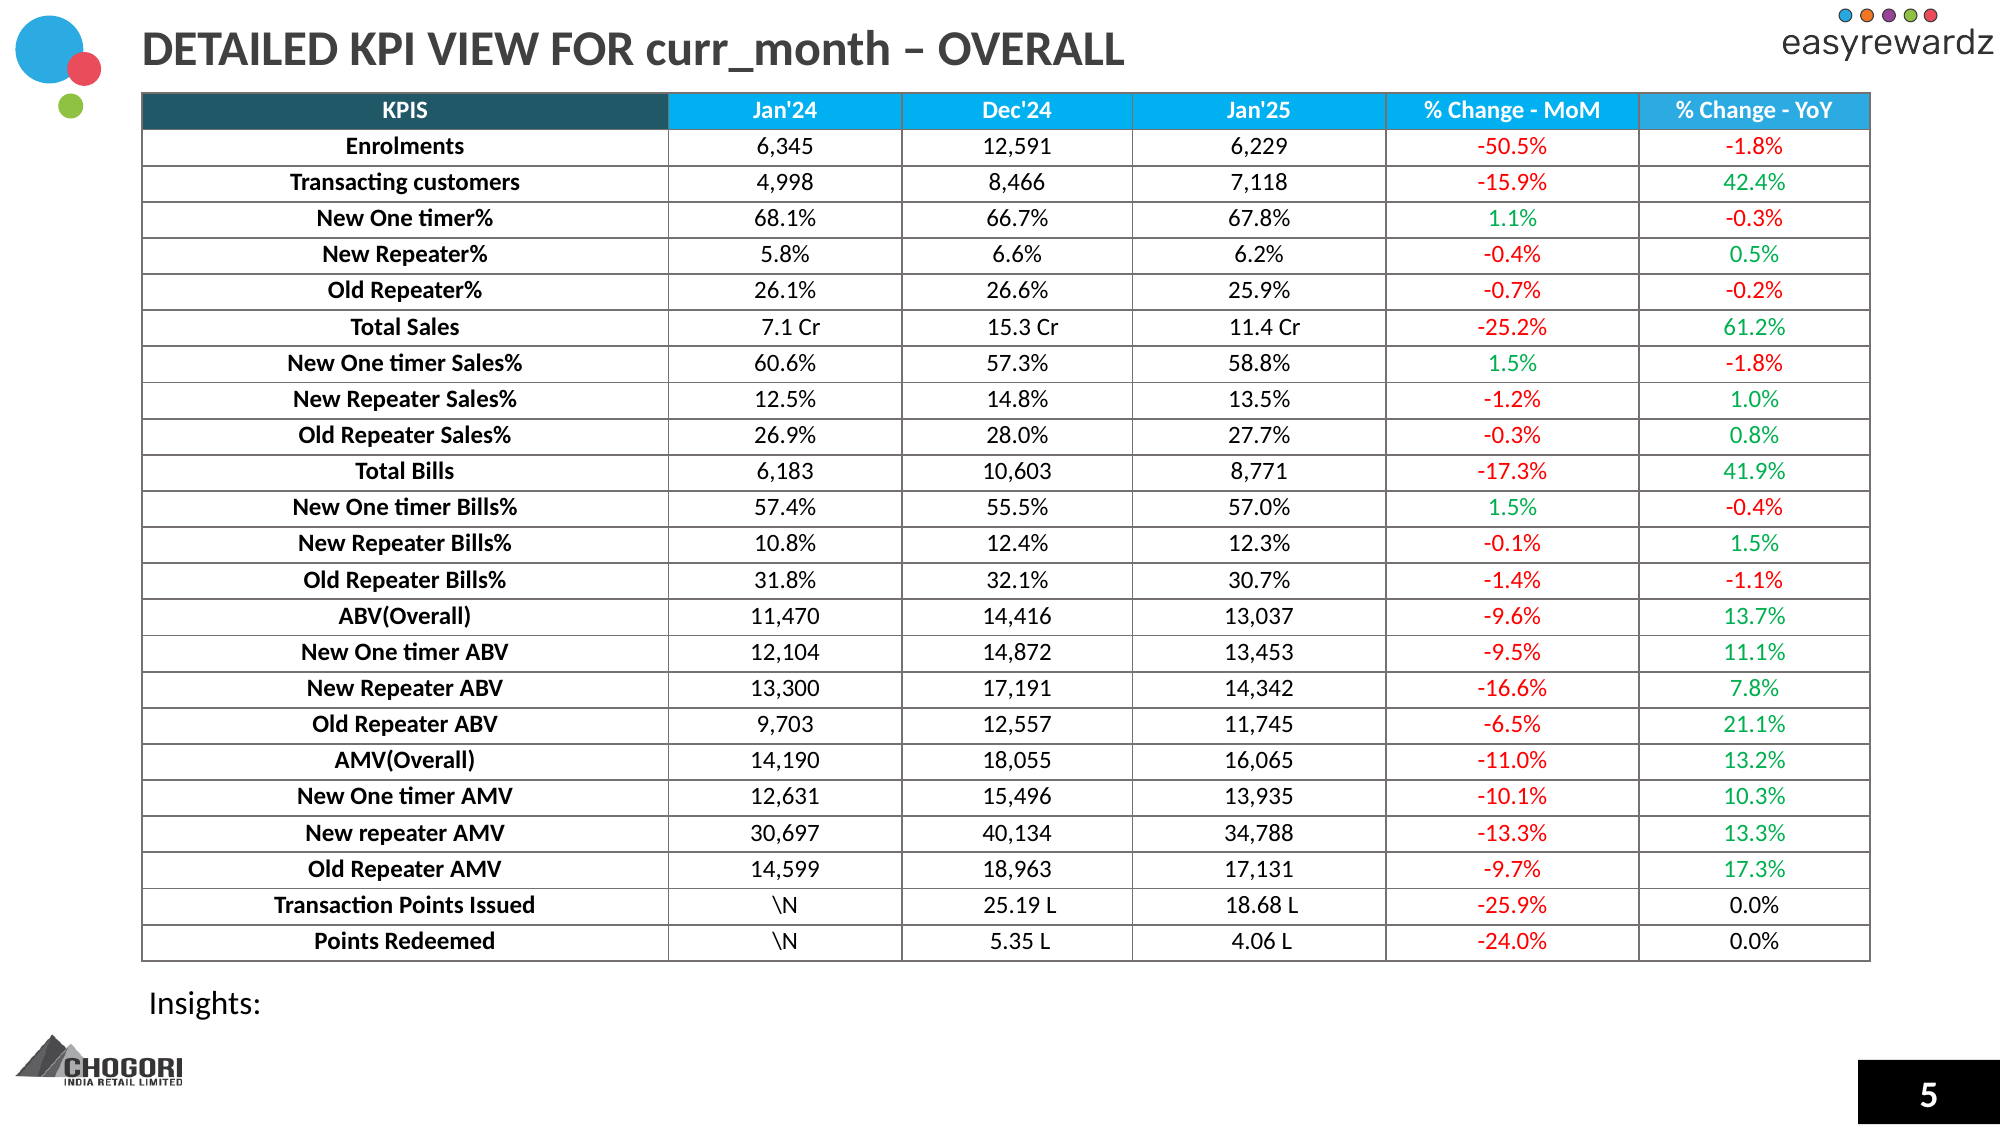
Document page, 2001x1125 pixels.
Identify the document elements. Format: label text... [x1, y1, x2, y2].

table_cell 58.8% [1133, 347, 1385, 382]
table_cell 13.3% [1640, 817, 1869, 851]
table_cell -11.0% [1387, 745, 1638, 779]
table_cell 13,300 [669, 673, 901, 707]
table_cell -25.9% [1387, 889, 1638, 924]
table_cell Old Repeater AMV [143, 853, 668, 888]
table_header Jan'24 [669, 94, 901, 129]
table_cell 4.06 L [1133, 926, 1385, 960]
table_cell 30,697 [669, 817, 901, 851]
table_cell -15.9% [1387, 167, 1638, 201]
table_cell 67.8% [1133, 203, 1385, 237]
table_cell 15.3 Cr [903, 311, 1132, 345]
table_cell 6,229 [1133, 130, 1385, 165]
table_cell 16,065 [1133, 745, 1385, 779]
table_cell 57.3% [903, 347, 1132, 382]
table_cell -0.2% [1640, 275, 1869, 309]
table_cell -16.6% [1387, 673, 1638, 707]
table_cell 14,190 [669, 745, 901, 779]
picture [1777, 1, 2000, 66]
table_header Jan'25 [1133, 94, 1385, 129]
table_cell -9.5% [1387, 636, 1638, 671]
table_cell AMV(Overall) [143, 745, 668, 779]
table_cell -1.8% [1640, 130, 1869, 165]
table_cell New One timer Bills% [143, 492, 668, 526]
table_cell New Repeater% [143, 239, 668, 273]
table_cell -24.0% [1387, 926, 1638, 960]
table_cell 11.1% [1640, 636, 1869, 671]
table_header % Change - MoM [1387, 94, 1638, 129]
table_cell 12,591 [903, 130, 1132, 165]
table_cell 13,935 [1133, 781, 1385, 815]
table_cell Points Redeemed [143, 926, 668, 960]
table_header Dec'24 [903, 94, 1132, 129]
table_cell New Repeater ABV [143, 673, 668, 707]
table_cell Old Repeater Bills% [143, 564, 668, 598]
table_cell 0.0% [1640, 926, 1869, 960]
table_cell 1.1% [1387, 203, 1638, 237]
table_cell New Repeater Sales% [143, 383, 668, 418]
table_cell -0.7% [1387, 275, 1638, 309]
table_cell 42.4% [1640, 167, 1869, 201]
table_cell -0.4% [1387, 239, 1638, 273]
table_cell 0.0% [1640, 889, 1869, 924]
table_header KPIS [143, 94, 668, 129]
table_cell 13.7% [1640, 600, 1869, 635]
table_cell 26.6% [903, 275, 1132, 309]
table_cell 25.9% [1133, 275, 1385, 309]
table_cell 9,703 [669, 709, 901, 743]
table_cell 28.0% [903, 420, 1132, 454]
table_cell Transacting customers [143, 167, 668, 201]
table_cell 55.5% [903, 492, 1132, 526]
table_cell 1.5% [1387, 347, 1638, 382]
table_cell 26.9% [669, 420, 901, 454]
table_cell Total Bills [143, 456, 668, 490]
table_cell 31.8% [669, 564, 901, 598]
table_cell -1.8% [1640, 347, 1869, 382]
table_cell 57.4% [669, 492, 901, 526]
table_cell 25.19 L [903, 889, 1132, 924]
table_cell 13.2% [1640, 745, 1869, 779]
table_cell 0.8% [1640, 420, 1869, 454]
table_cell Transaction Points Issued [143, 889, 668, 924]
table_cell 1.5% [1640, 528, 1869, 562]
table_cell -50.5% [1387, 130, 1638, 165]
table_cell New Repeater Bills% [143, 528, 668, 562]
table_cell 14,342 [1133, 673, 1385, 707]
table_cell 1.0% [1640, 383, 1869, 418]
table_cell 14,599 [669, 853, 901, 888]
table_cell -0.4% [1640, 492, 1869, 526]
table_cell 18,963 [903, 853, 1132, 888]
table_cell 8,771 [1133, 456, 1385, 490]
table_cell 10.8% [669, 528, 901, 562]
table_cell -1.4% [1387, 564, 1638, 598]
table_cell Old Repeater ABV [143, 709, 668, 743]
text_box DETAILED KPI VIEW FOR curr_month – OVERALL [141, 20, 1767, 77]
table_cell 14.8% [903, 383, 1132, 418]
table_cell -17.3% [1387, 456, 1638, 490]
table_cell 12,104 [669, 636, 901, 671]
table_cell 6.2% [1133, 239, 1385, 273]
table_cell -0.3% [1387, 420, 1638, 454]
table_cell 10.3% [1640, 781, 1869, 815]
table_header % Change - YoY [1640, 94, 1869, 129]
table_cell 13.5% [1133, 383, 1385, 418]
table_cell -25.2% [1387, 311, 1638, 345]
table_cell 14,872 [903, 636, 1132, 671]
table_cell Enrolments [143, 130, 668, 165]
text_box Insights: [133, 973, 1657, 1029]
table_cell -9.7% [1387, 853, 1638, 888]
table_cell 32.1% [903, 564, 1132, 598]
table_cell 7.8% [1640, 673, 1869, 707]
table_cell 40,134 [903, 817, 1132, 851]
table_cell 7.1 Cr [669, 311, 901, 345]
table_cell -0.3% [1640, 203, 1869, 237]
picture [15, 999, 182, 1121]
table_cell 18,055 [903, 745, 1132, 779]
table_cell 12.5% [669, 383, 901, 418]
table_cell 17.3% [1640, 853, 1869, 888]
table_cell -6.5% [1387, 709, 1638, 743]
table_cell 5.35 L [903, 926, 1132, 960]
table_cell 12.3% [1133, 528, 1385, 562]
table_cell 8,466 [903, 167, 1132, 201]
table_cell New One timer ABV [143, 636, 668, 671]
table_cell -0.1% [1387, 528, 1638, 562]
table_cell 30.7% [1133, 564, 1385, 598]
table_cell -10.1% [1387, 781, 1638, 815]
table_cell New One timer% [143, 203, 668, 237]
table_cell 11,470 [669, 600, 901, 635]
table_cell 27.7% [1133, 420, 1385, 454]
table_cell 10,603 [903, 456, 1132, 490]
table_cell 15,496 [903, 781, 1132, 815]
table_cell -1.2% [1387, 383, 1638, 418]
table_cell 41.9% [1640, 456, 1869, 490]
table_cell 1.5% [1387, 492, 1638, 526]
table_cell New One timer AMV [143, 781, 668, 815]
table_cell 21.1% [1640, 709, 1869, 743]
table_cell New One timer Sales% [143, 347, 668, 382]
table_cell 66.7% [903, 203, 1132, 237]
table_cell Total Sales [143, 311, 668, 345]
table_cell 14,416 [903, 600, 1132, 635]
table_cell Old Repeater Sales% [143, 420, 668, 454]
table_cell 13,037 [1133, 600, 1385, 635]
table_cell 4,998 [669, 167, 901, 201]
table_cell 0.5% [1640, 239, 1869, 273]
table_cell 26.1% [669, 275, 901, 309]
table_cell 60.6% [669, 347, 901, 382]
table_cell 57.0% [1133, 492, 1385, 526]
table_cell \N [669, 889, 901, 924]
table_cell 12,631 [669, 781, 901, 815]
table_cell 7,118 [1133, 167, 1385, 201]
table_cell 68.1% [669, 203, 901, 237]
table_cell Old Repeater% [143, 275, 668, 309]
table_cell -1.1% [1640, 564, 1869, 598]
table_cell 11,745 [1133, 709, 1385, 743]
table_cell \N [669, 926, 901, 960]
table_cell 11.4 Cr [1133, 311, 1385, 345]
table_cell 34,788 [1133, 817, 1385, 851]
table_cell 5.8% [669, 239, 901, 273]
table_cell ABV(Overall) [143, 600, 668, 635]
table_cell 13,453 [1133, 636, 1385, 671]
table_cell 12.4% [903, 528, 1132, 562]
table_cell 12,557 [903, 709, 1132, 743]
table_cell -13.3% [1387, 817, 1638, 851]
table_cell 17,131 [1133, 853, 1385, 888]
table_cell New repeater AMV [143, 817, 668, 851]
table_cell 6,345 [669, 130, 901, 165]
table_cell 6.6% [903, 239, 1132, 273]
table_cell 18.68 L [1133, 889, 1385, 924]
table_cell 61.2% [1640, 311, 1869, 345]
table_cell -9.6% [1387, 600, 1638, 635]
table_cell 6,183 [669, 456, 901, 490]
table_cell 17,191 [903, 673, 1132, 707]
